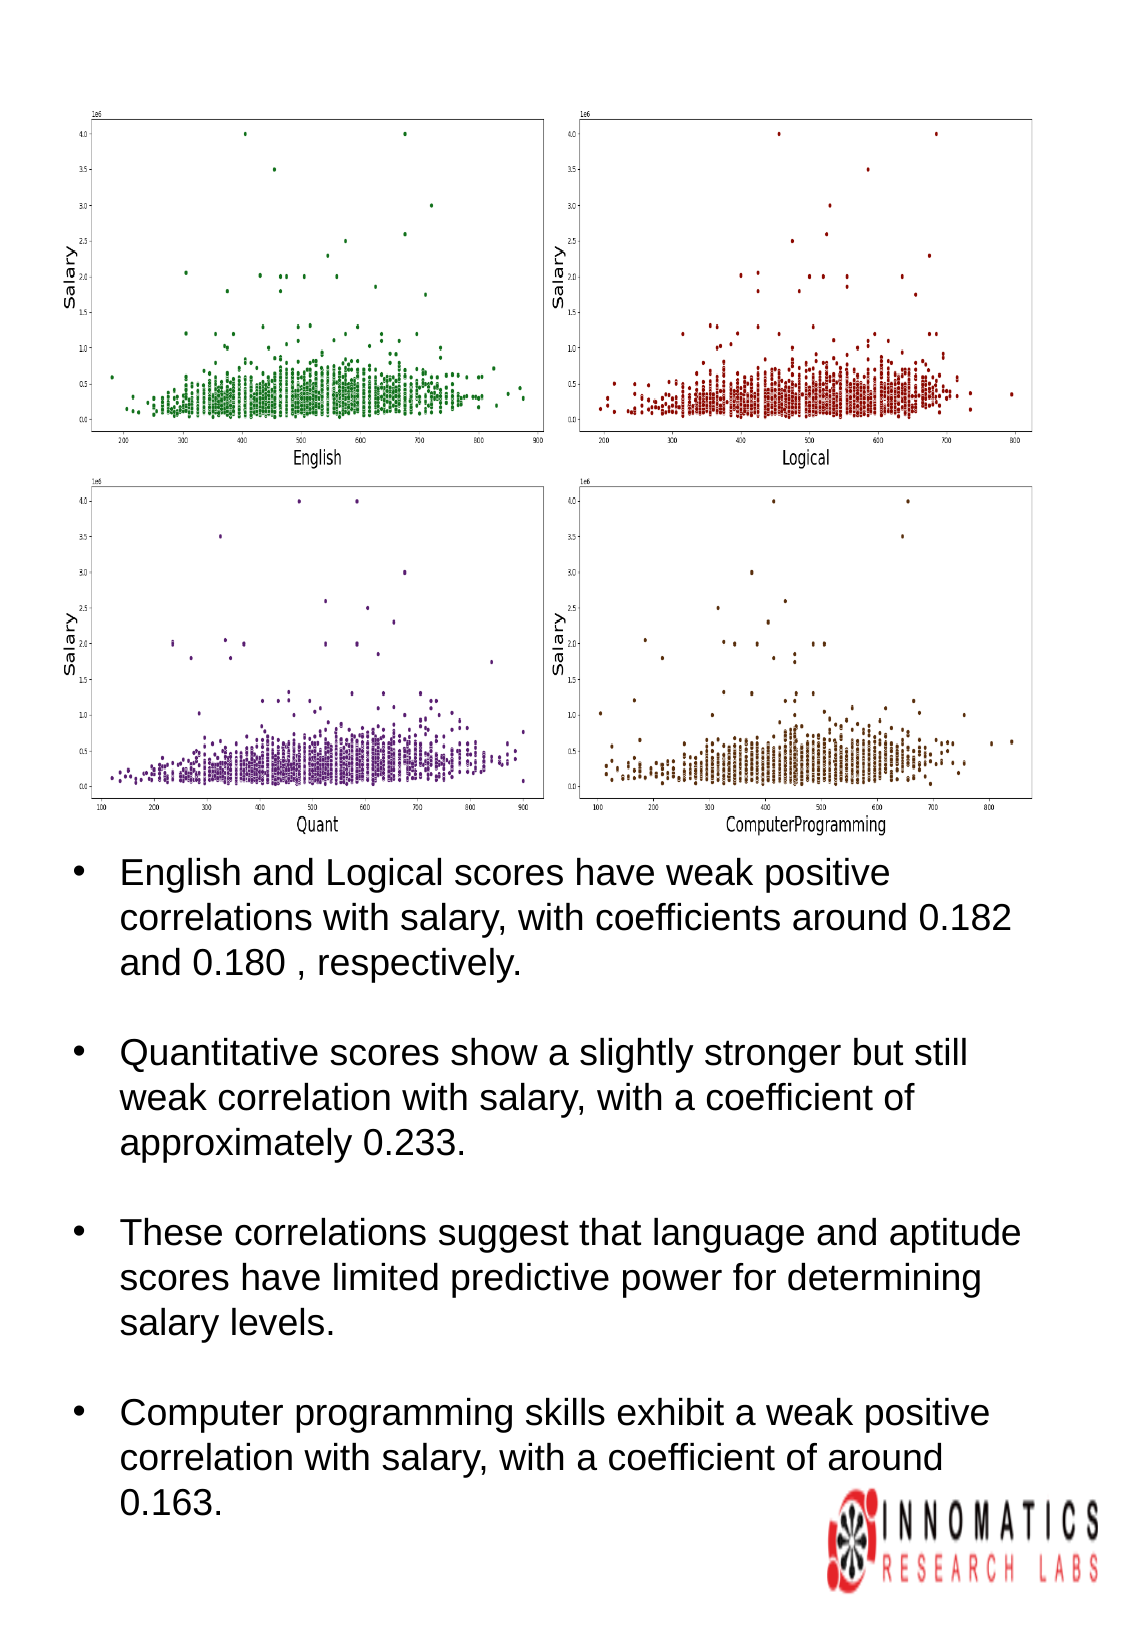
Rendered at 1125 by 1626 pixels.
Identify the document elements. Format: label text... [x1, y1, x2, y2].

text_box English and Logical scores have weak positive correlations with salary, with coefficients around 0.182 and 0.180 , respectively. Quantitative scores show a slightly stronger but still weak correlation with salary, with a coefficient of approximately 0.233. These correlations suggest that language and aptitude scores have limited predictive power for determining salary levels. Computer programming skills exhibit a weak positive correlation with salary, with a coefficient of around 0.163. [57, 849, 1068, 1621]
picture [57, 104, 1068, 843]
picture [813, 1465, 1111, 1625]
